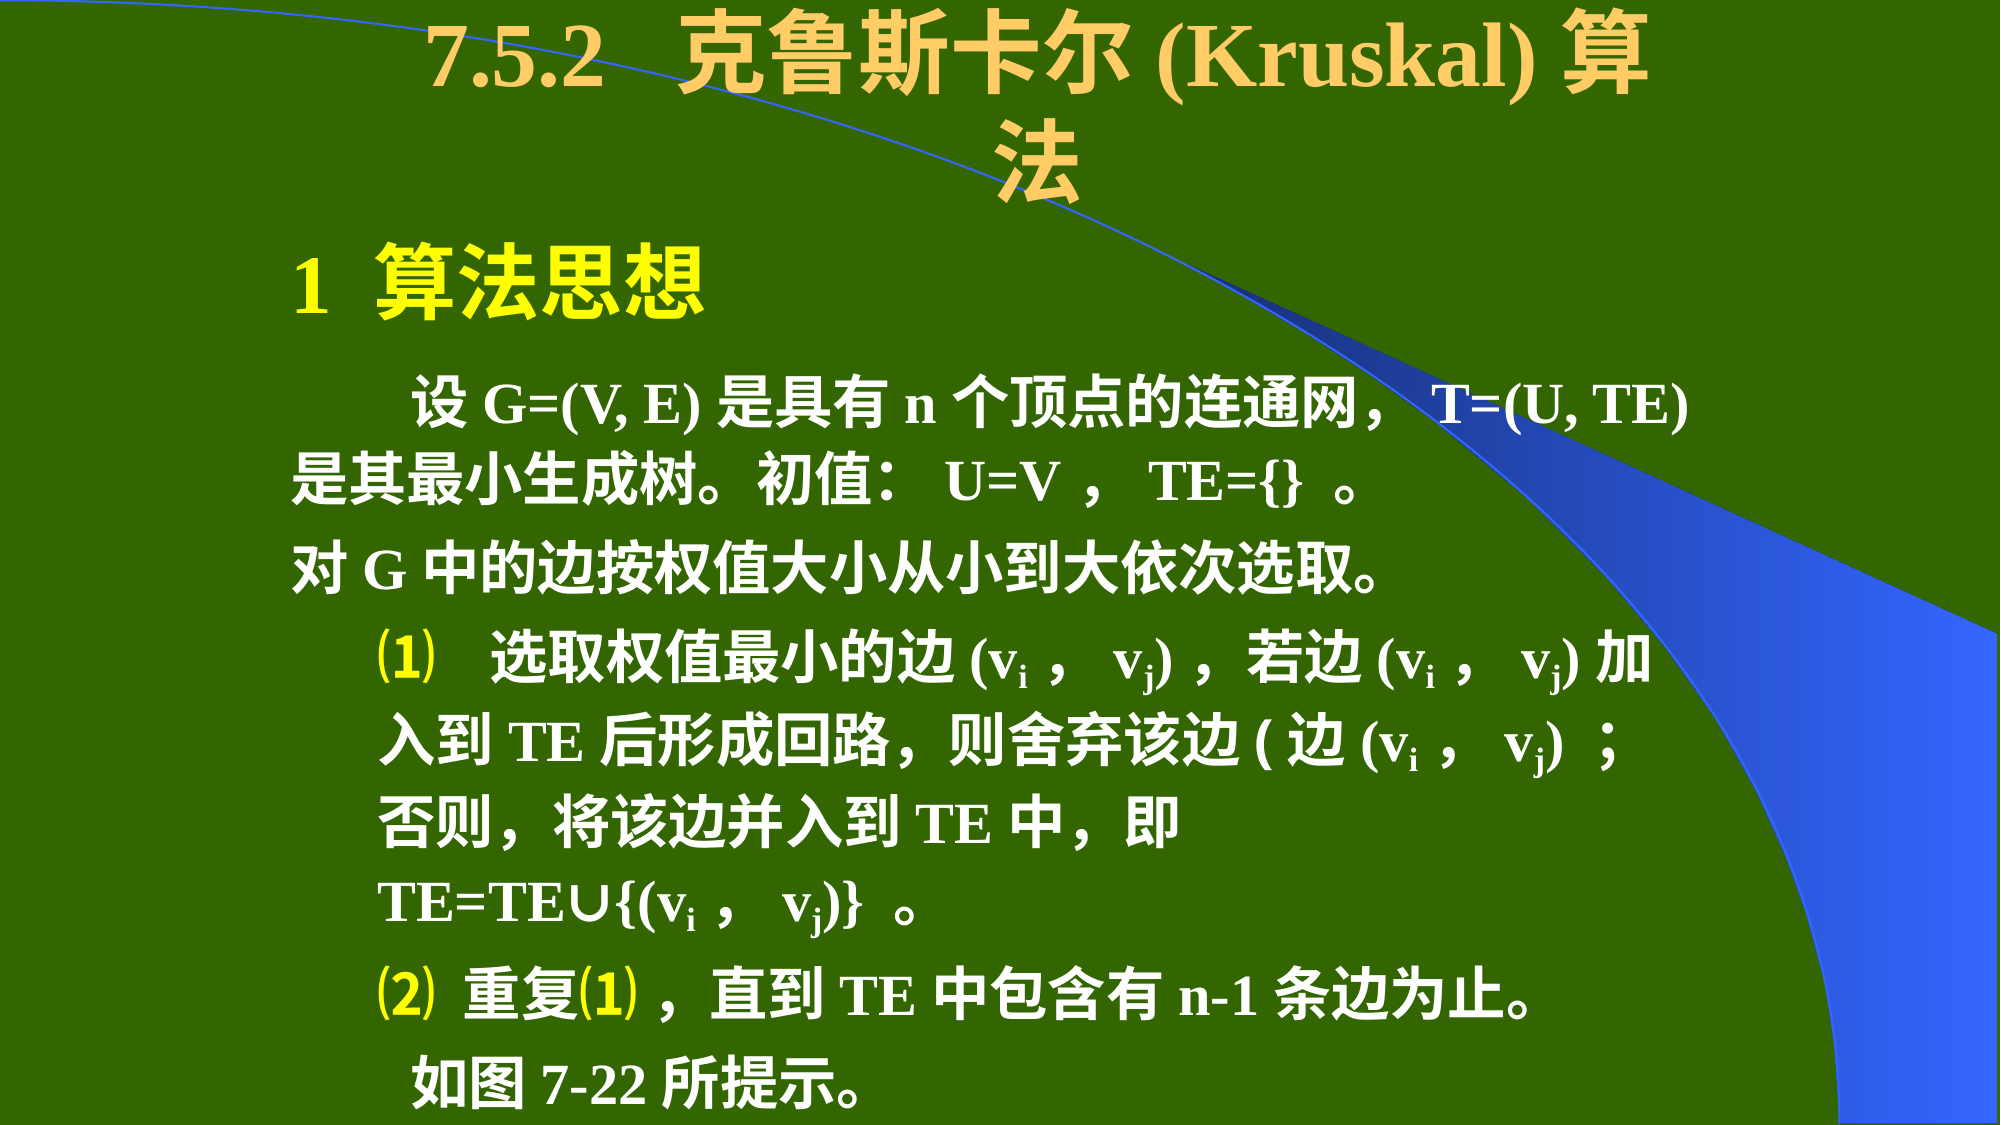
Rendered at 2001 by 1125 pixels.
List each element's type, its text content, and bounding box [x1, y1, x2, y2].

title 7.5.2 克鲁斯卡尔(Kruskal)算法 [362, 48, 1713, 161]
list 1 算法思想 设G=(V, E)是具有n个顶点的连通网，T=(U, TE)是其最小生成树。初值：U=V，TE={} 。 对G中的边按权值大小从小到大依次选取。 ⑴ 选取权值最小的边(vi，vj)，若边(vi，vj)加入到TE后形成回路，则舍弃该边(边(vi，vj) ；否则，将该边并入到TE中，即TE=TE∪{(vi，vj)} 。 ⑵ 重复⑴ ，直到TE中包含有n-1条边为止。 如图7-22所提示。 [275, 212, 1721, 1047]
